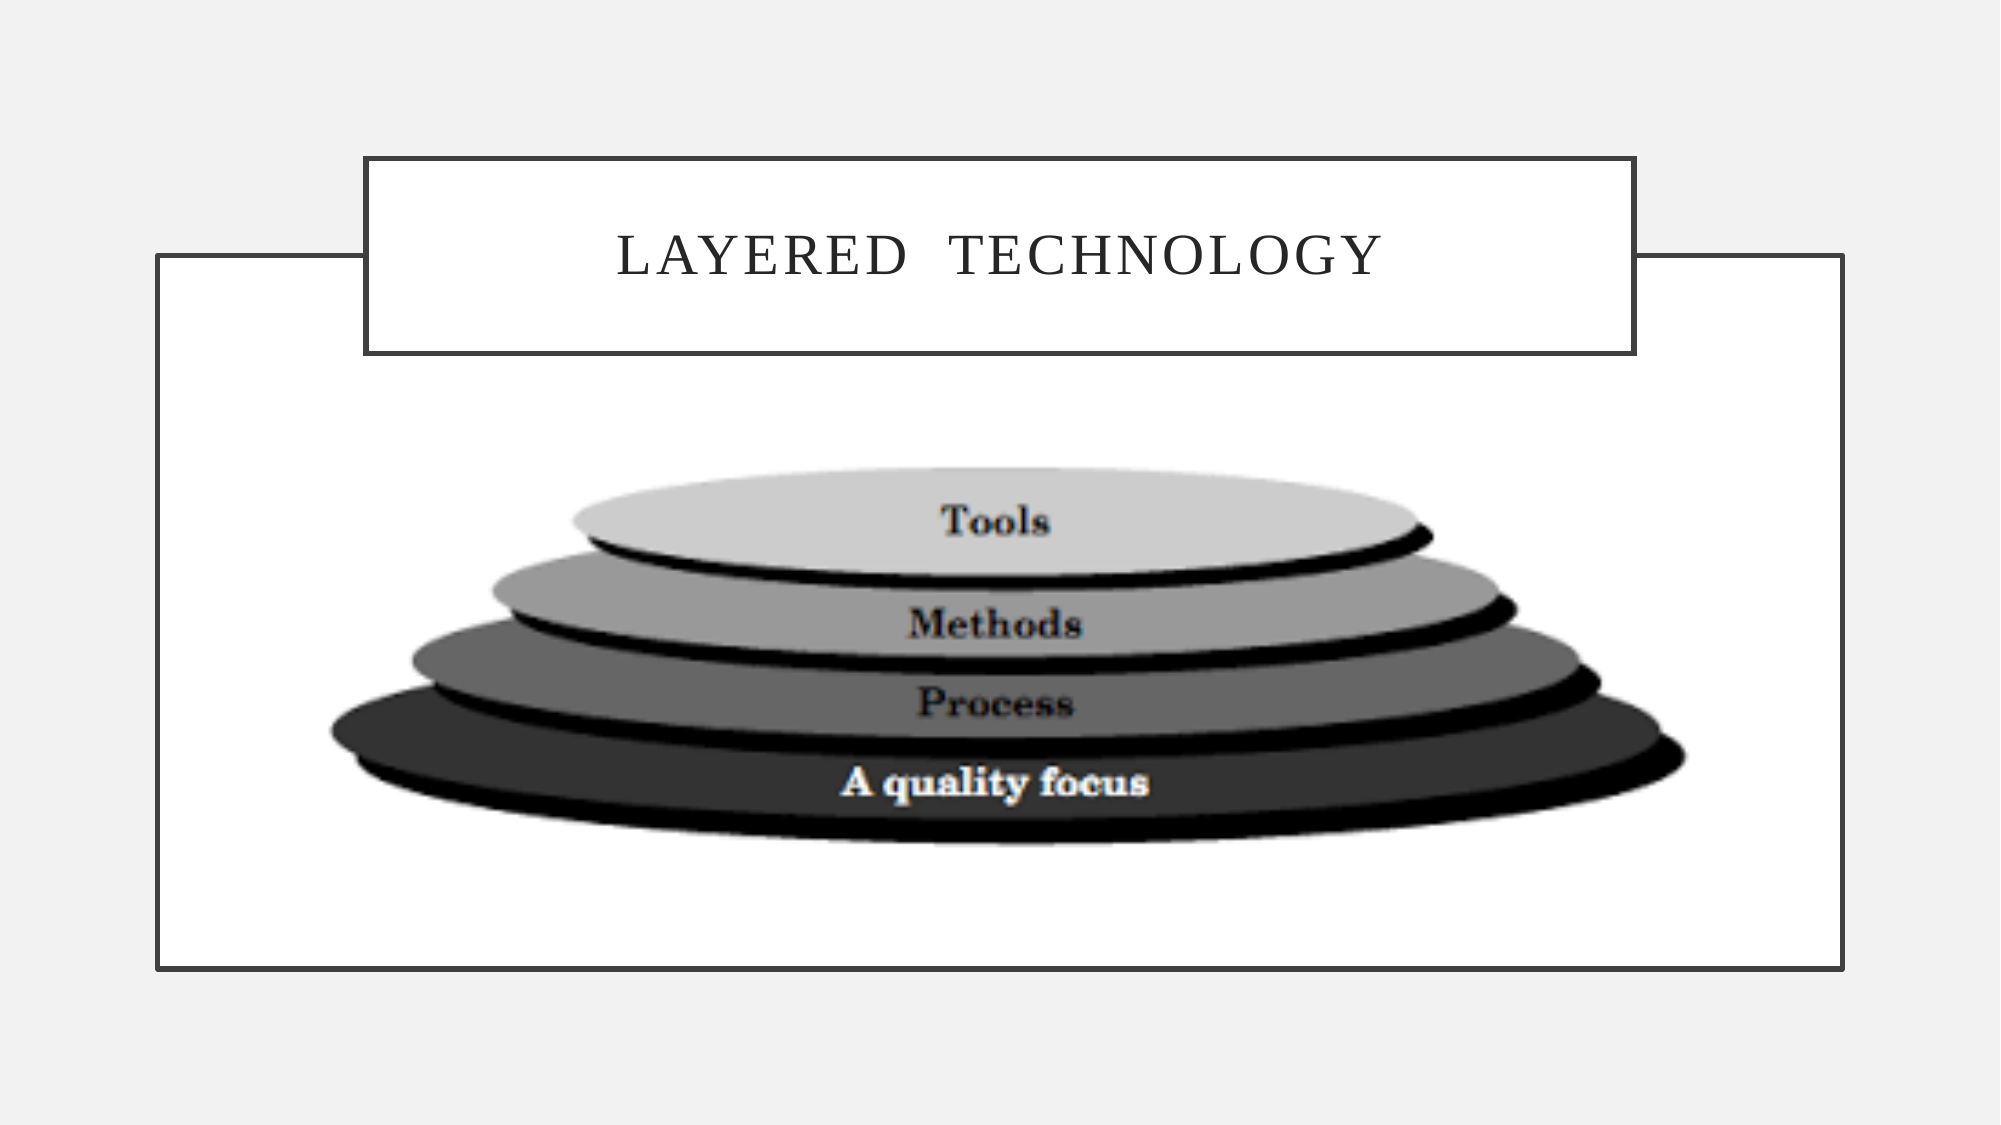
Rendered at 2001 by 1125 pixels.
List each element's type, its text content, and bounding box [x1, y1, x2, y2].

title LAYERED TECHNOLOGY [363, 156, 1637, 356]
text_box [156, 255, 1843, 970]
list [305, 407, 1697, 888]
